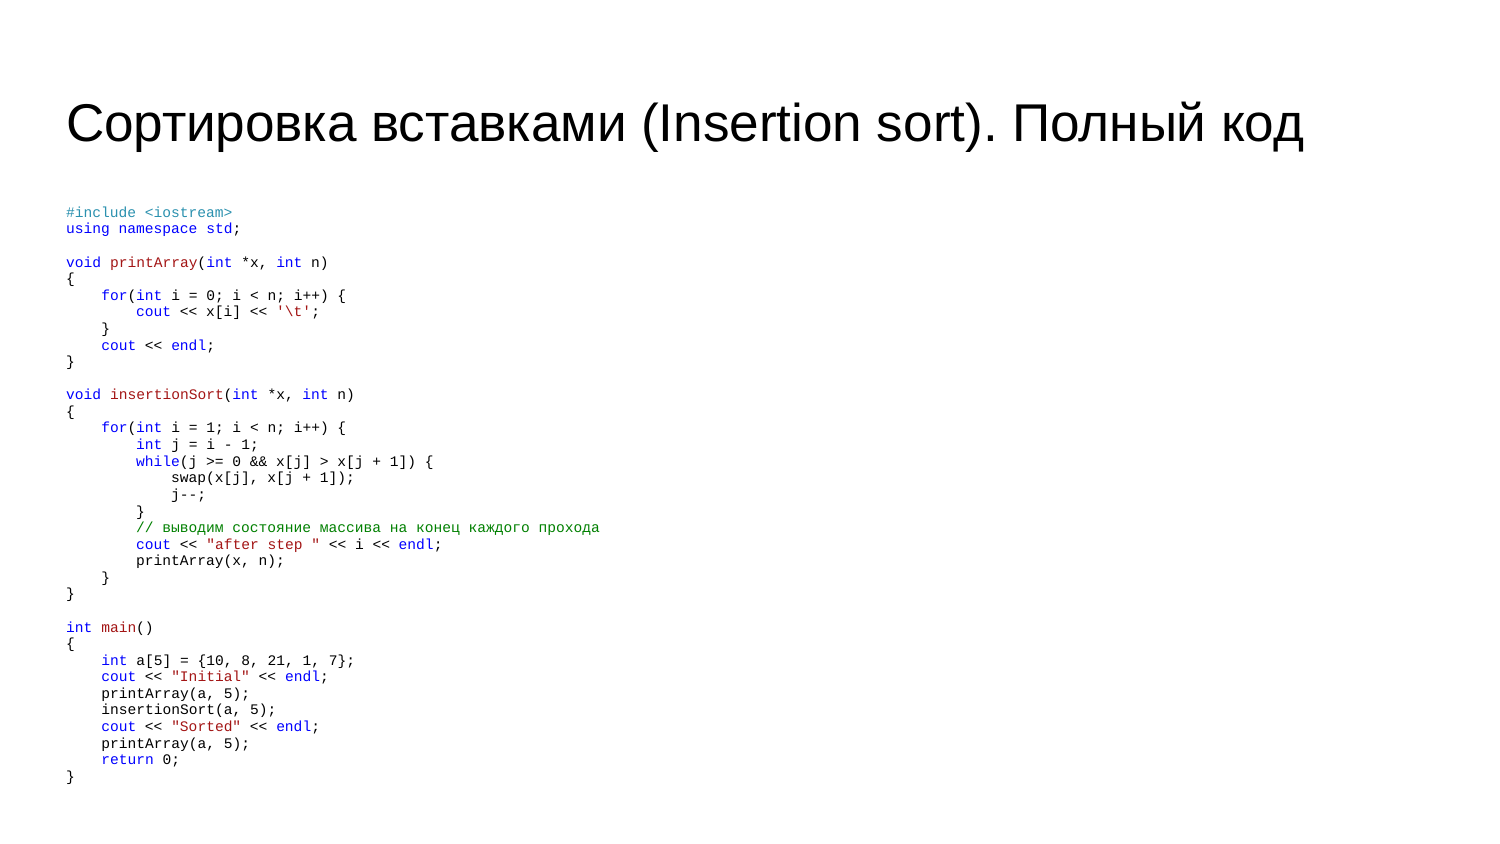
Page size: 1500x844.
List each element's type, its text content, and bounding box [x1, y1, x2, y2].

list #include <iostream> using namespace std; void printArray(int *x, int n) { for(int i = 0; i < n; i++) { cout << x[i] << '\t'; } cout << endl; } void insertionSort(int *x, int n) { for(int i = 1; i < n; i++) { int j = i - 1; while(j >= 0 && x[j] > x[j + 1]) { swap(x[j], x[j + 1]); j--; } // выводим состояние массива на конец каждого прохода cout << "after step " << i << endl; printArray(x, n); } } int main() { int a[5] = {10, 8, 21, 1, 7}; cout << "Initial" << endl; printArray(a, 5); insertionSort(a, 5); cout << "Sorted" << endl; printArray(a, 5); return 0; } [51, 189, 1449, 750]
title Сортировка вставками (Insertion sort). Полный код [51, 72, 1449, 167]
